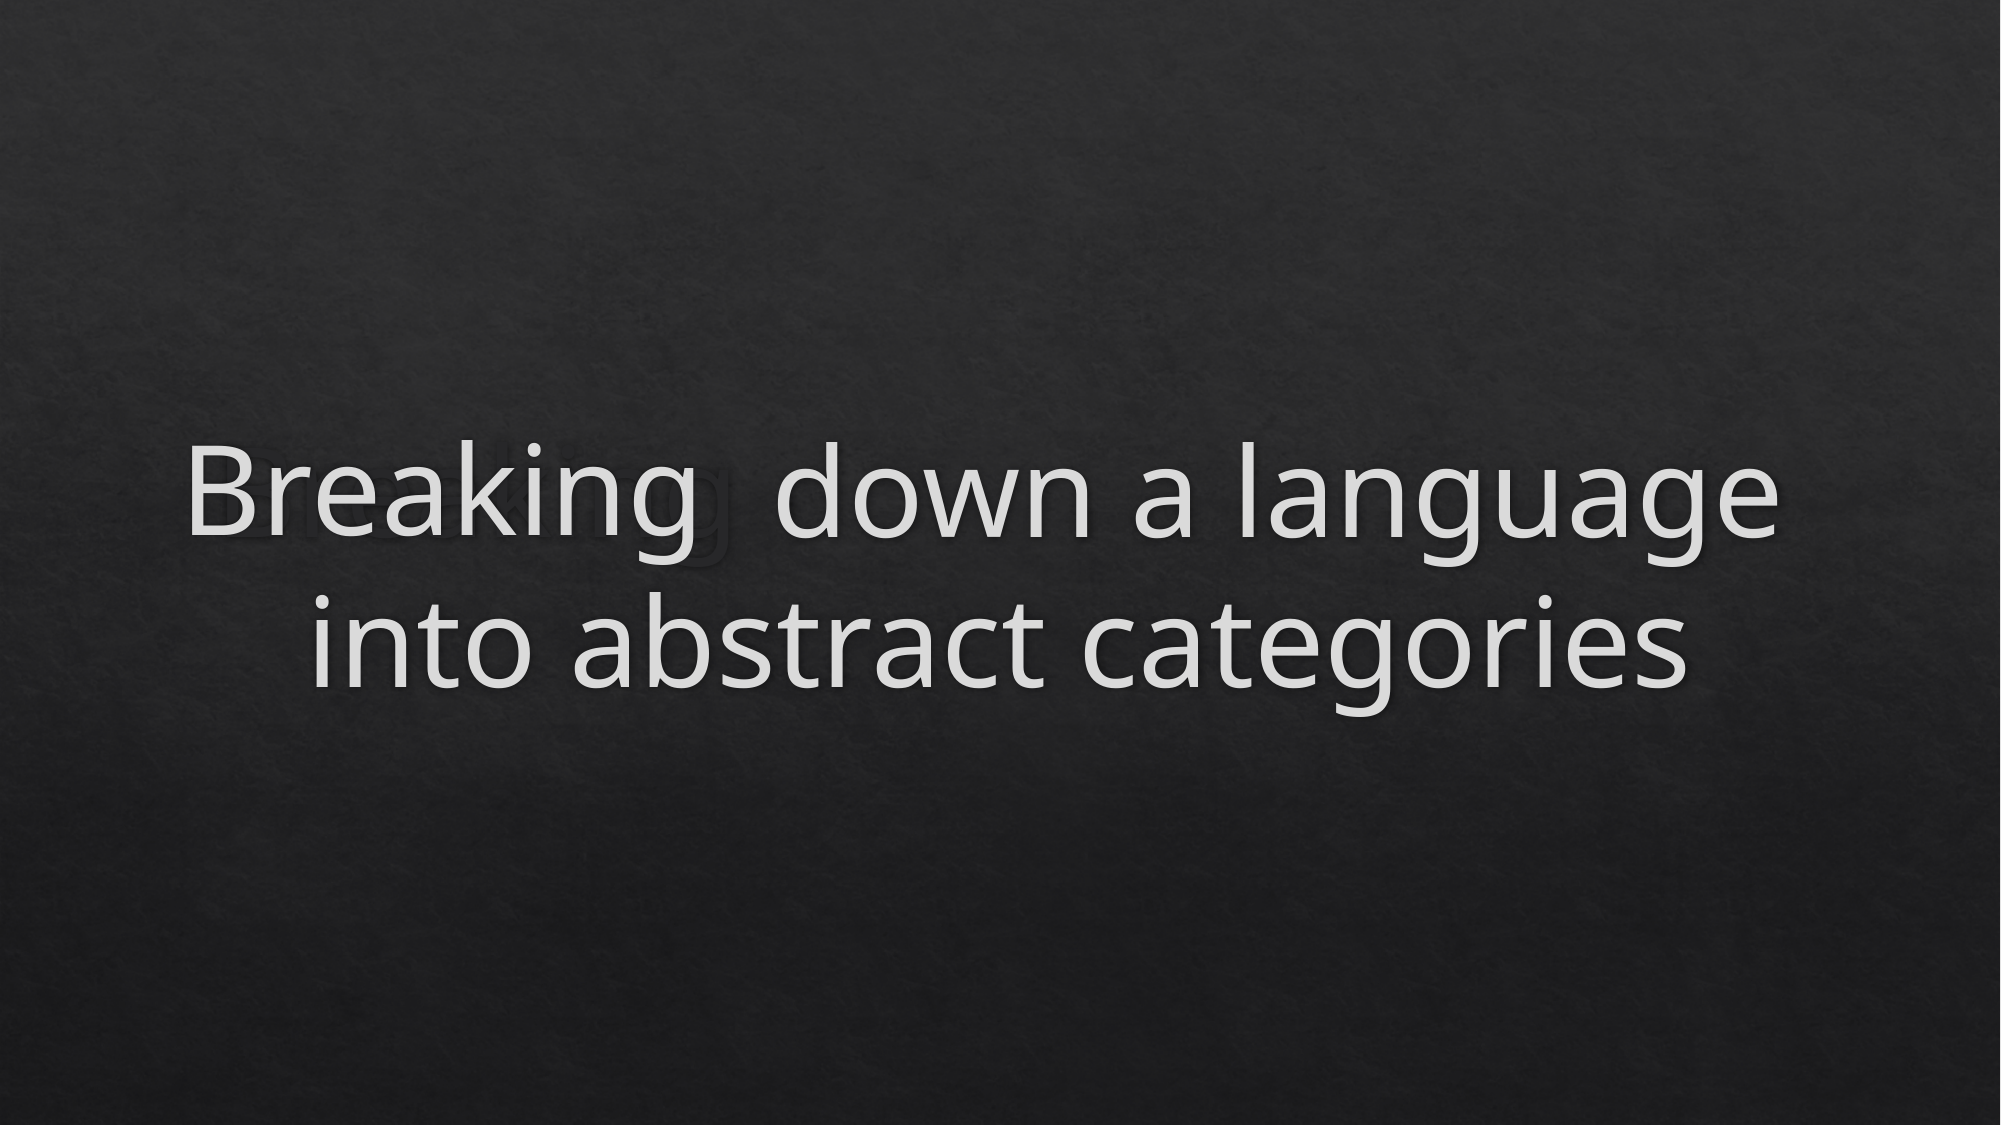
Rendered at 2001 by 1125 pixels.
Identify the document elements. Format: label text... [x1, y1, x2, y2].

text_box Breaking down a language into abstract categories [150, 345, 1850, 780]
title Breaking [160, 408, 726, 563]
